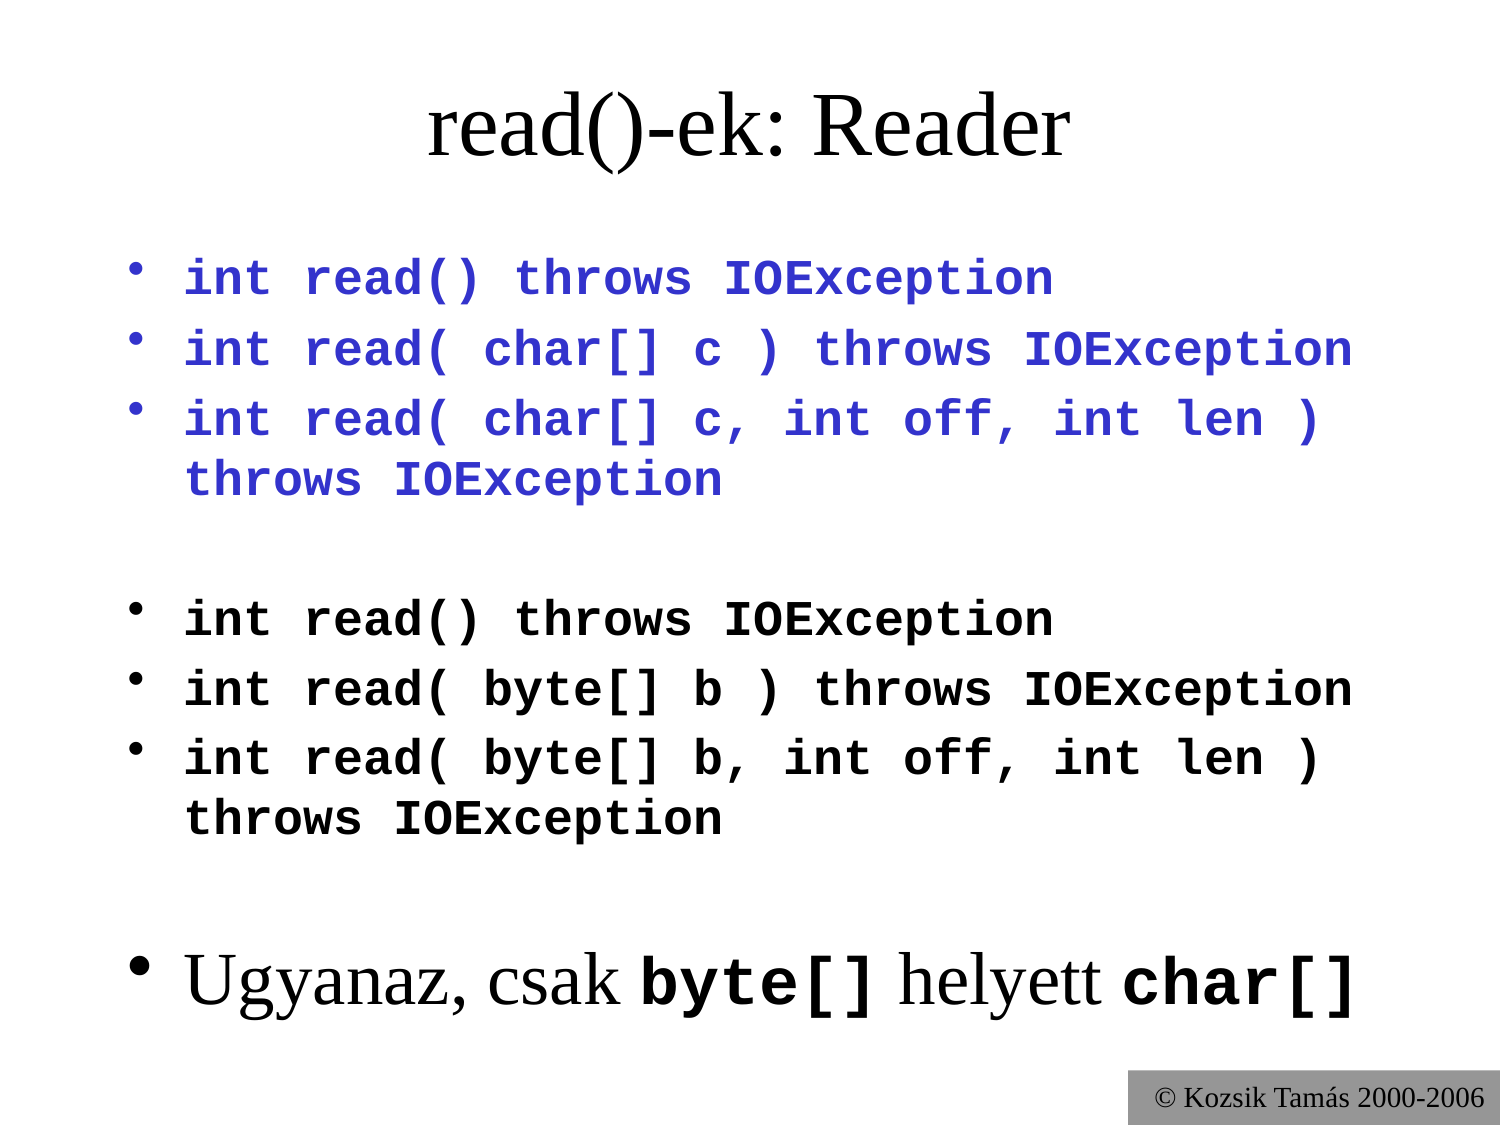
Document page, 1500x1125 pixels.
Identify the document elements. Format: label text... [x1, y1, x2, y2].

footer © Kozsik Tamás 2000-2006 [1128, 1070, 1500, 1125]
list int read() throws IOException int read( char[] c ) throws IOException int read( char[] c, int off, int len ) throws IOException int read() throws IOException int read( byte[] b ) throws IOException int read( byte[] b, int off, int len ) throws IOException Ugyanaz, csak byte[] helyett char[] [112, 237, 1425, 1050]
title read()-ek: Reader [112, 24, 1388, 213]
